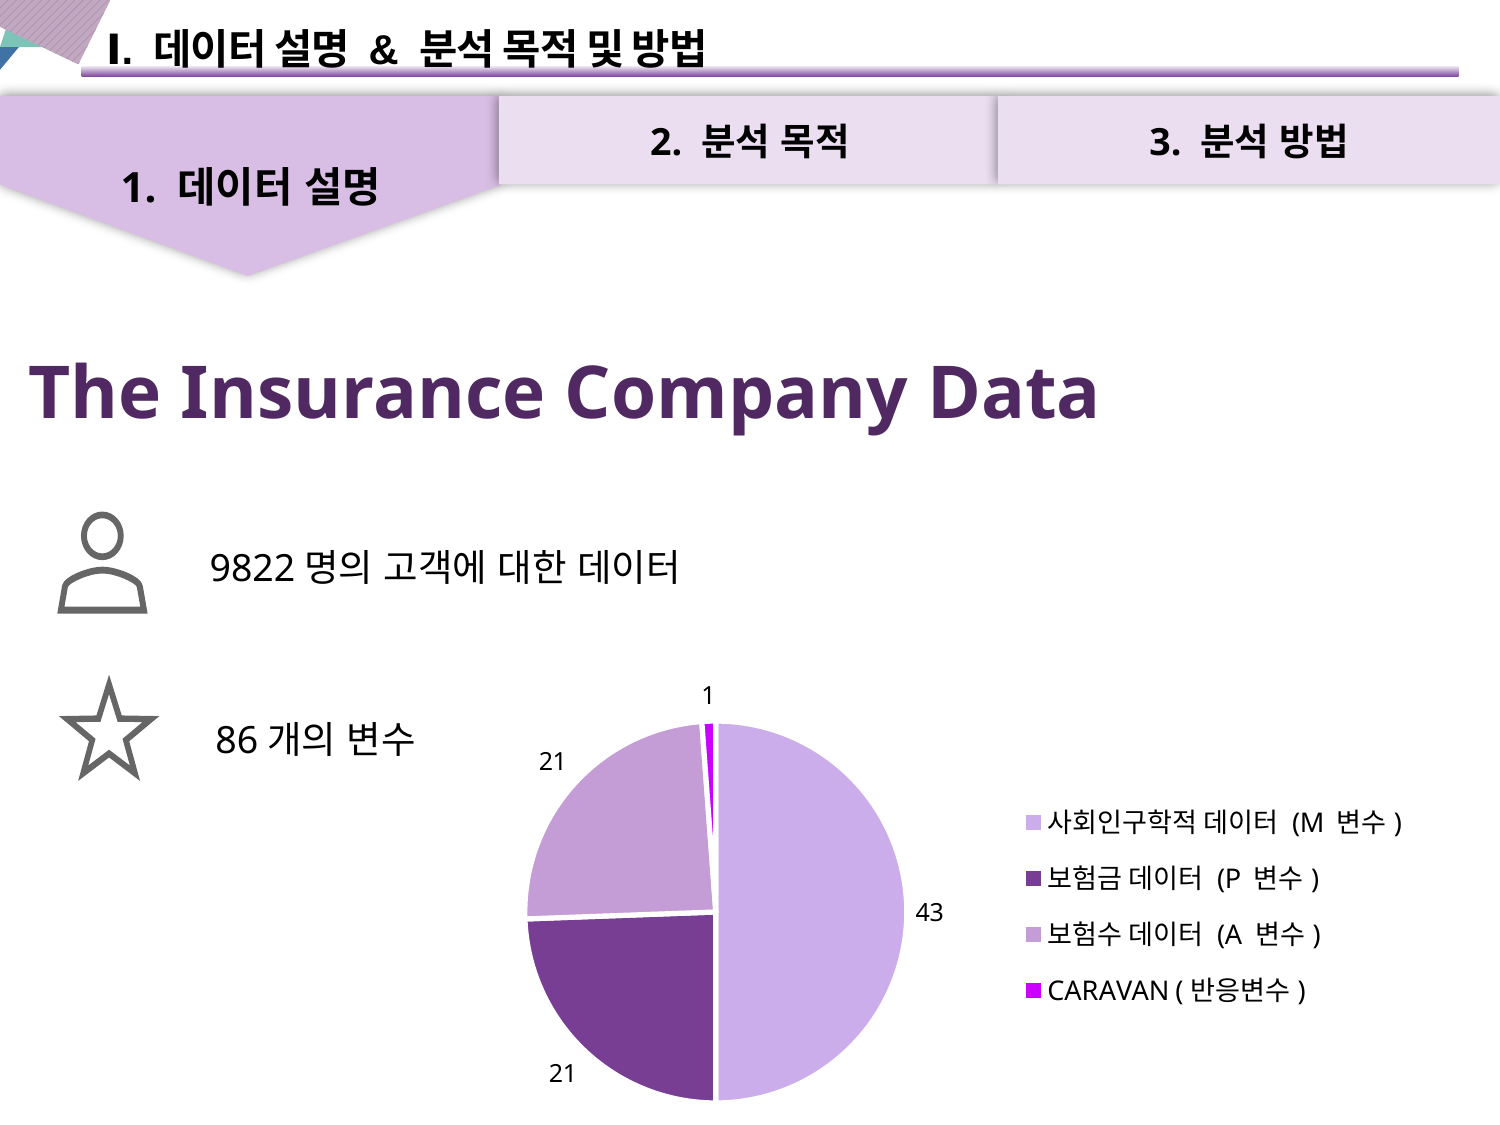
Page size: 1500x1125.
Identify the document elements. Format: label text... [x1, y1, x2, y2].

text_box The Insurance Company Data [13, 338, 1116, 441]
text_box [58, 674, 366, 781]
table_cell 8.77 [491, 94, 500, 188]
text_box 2. 분석 목적 [498, 95, 989, 185]
table_cell PBRAND [990, 95, 996, 185]
text_box 3. 분석 방법 [997, 95, 1500, 185]
text_box 1. 데이터 설명 [0, 94, 493, 278]
chart [366, 668, 1500, 1125]
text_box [57, 511, 774, 614]
text_box Ⅰ. 데이터 설명 & 분석 목적 및 방법 [17, 0, 851, 67]
